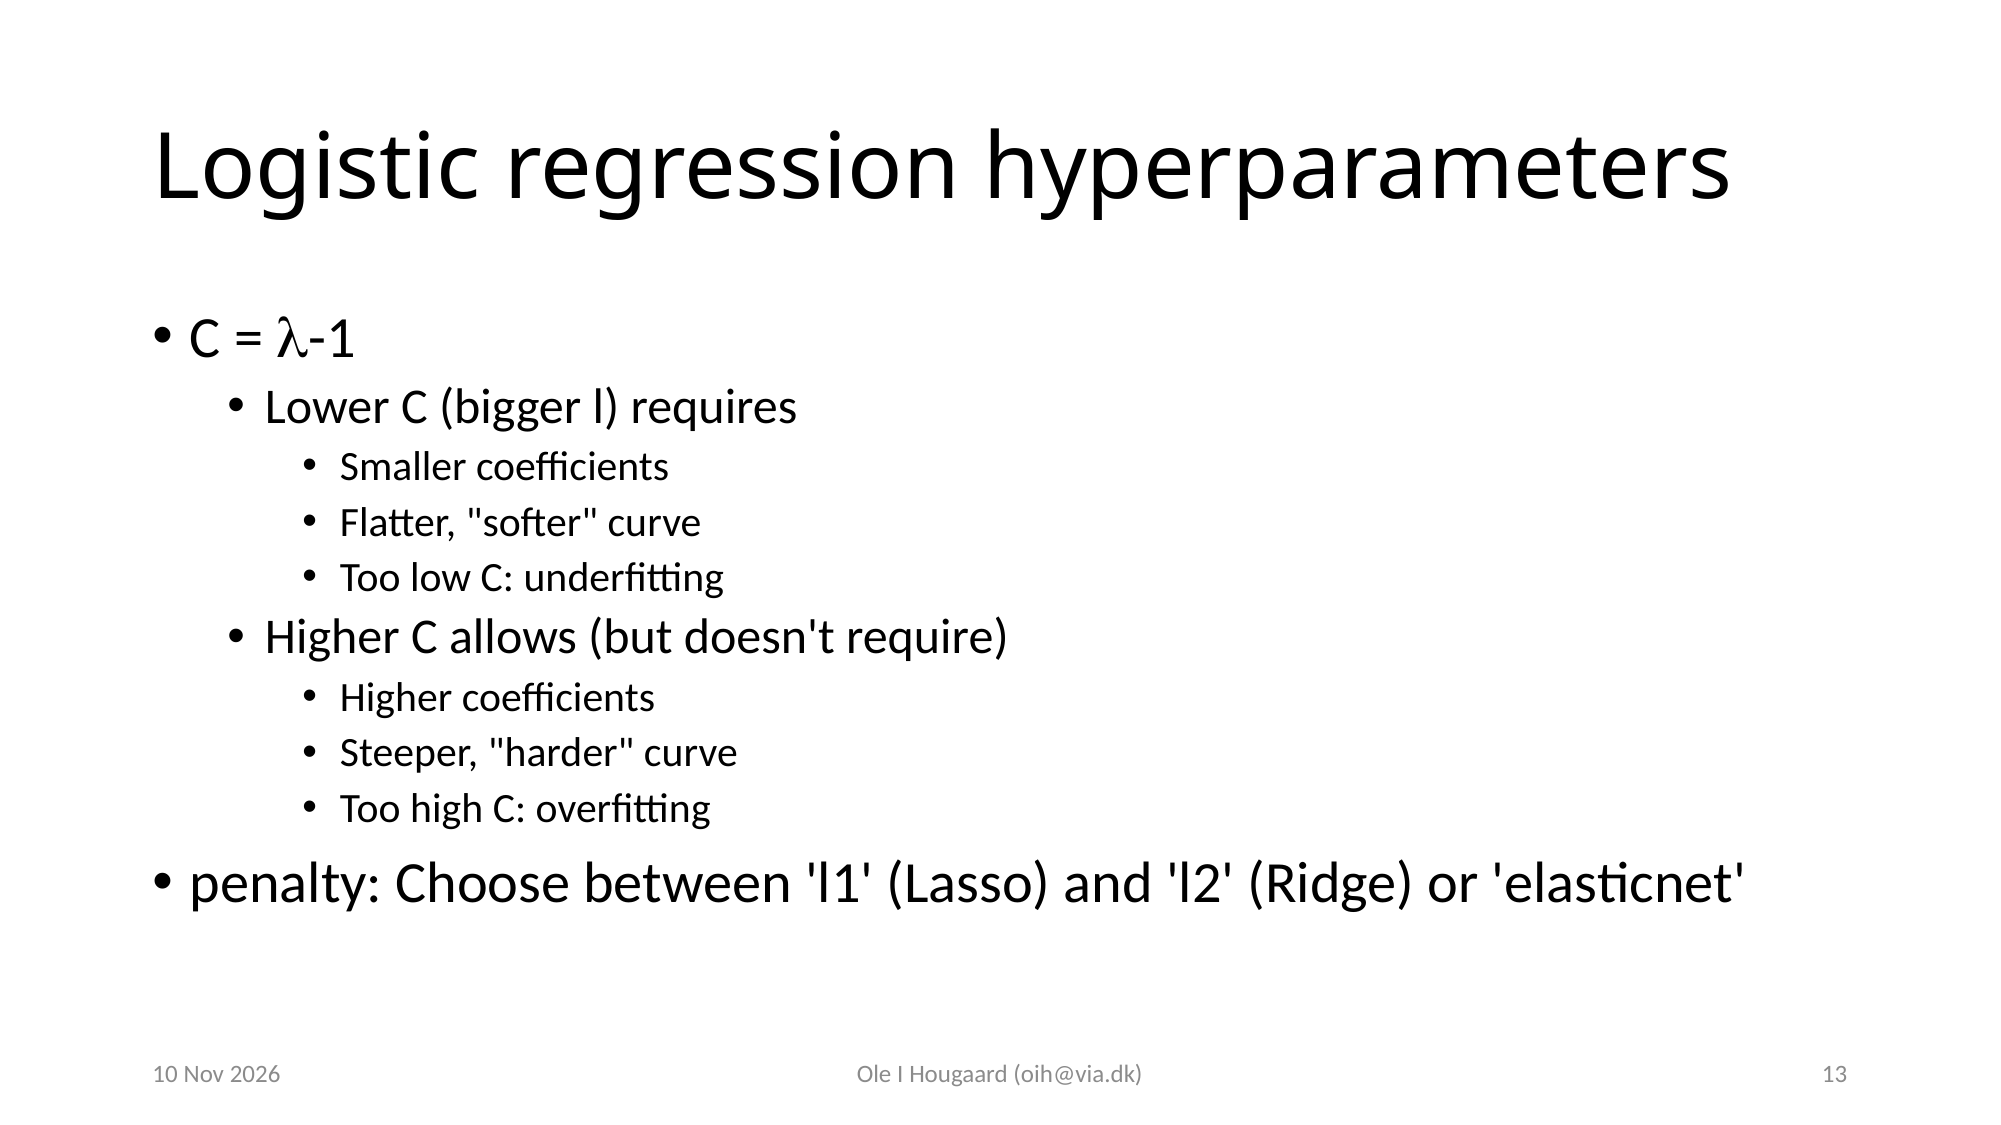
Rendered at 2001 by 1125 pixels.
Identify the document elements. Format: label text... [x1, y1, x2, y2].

footer Ole I Hougaard (oih@via.dk) [662, 1042, 1338, 1103]
list C = -1 Lower C (bigger l) requires Smaller coefficients Flatter, "softer" curve Too low C: underfitting Higher C allows (but doesn't require) Higher coefficients Steeper, "harder" curve Too high C: overfitting penalty: Choose between 'l1' (Lasso) and 'l2' (Ridge) or 'elasticnet' [137, 299, 1863, 1014]
title Logistic regression hyperparameters [137, 59, 1863, 278]
slide_number 9-Oct-23 [137, 1042, 588, 1103]
slide_number 13 [1412, 1042, 1863, 1103]
